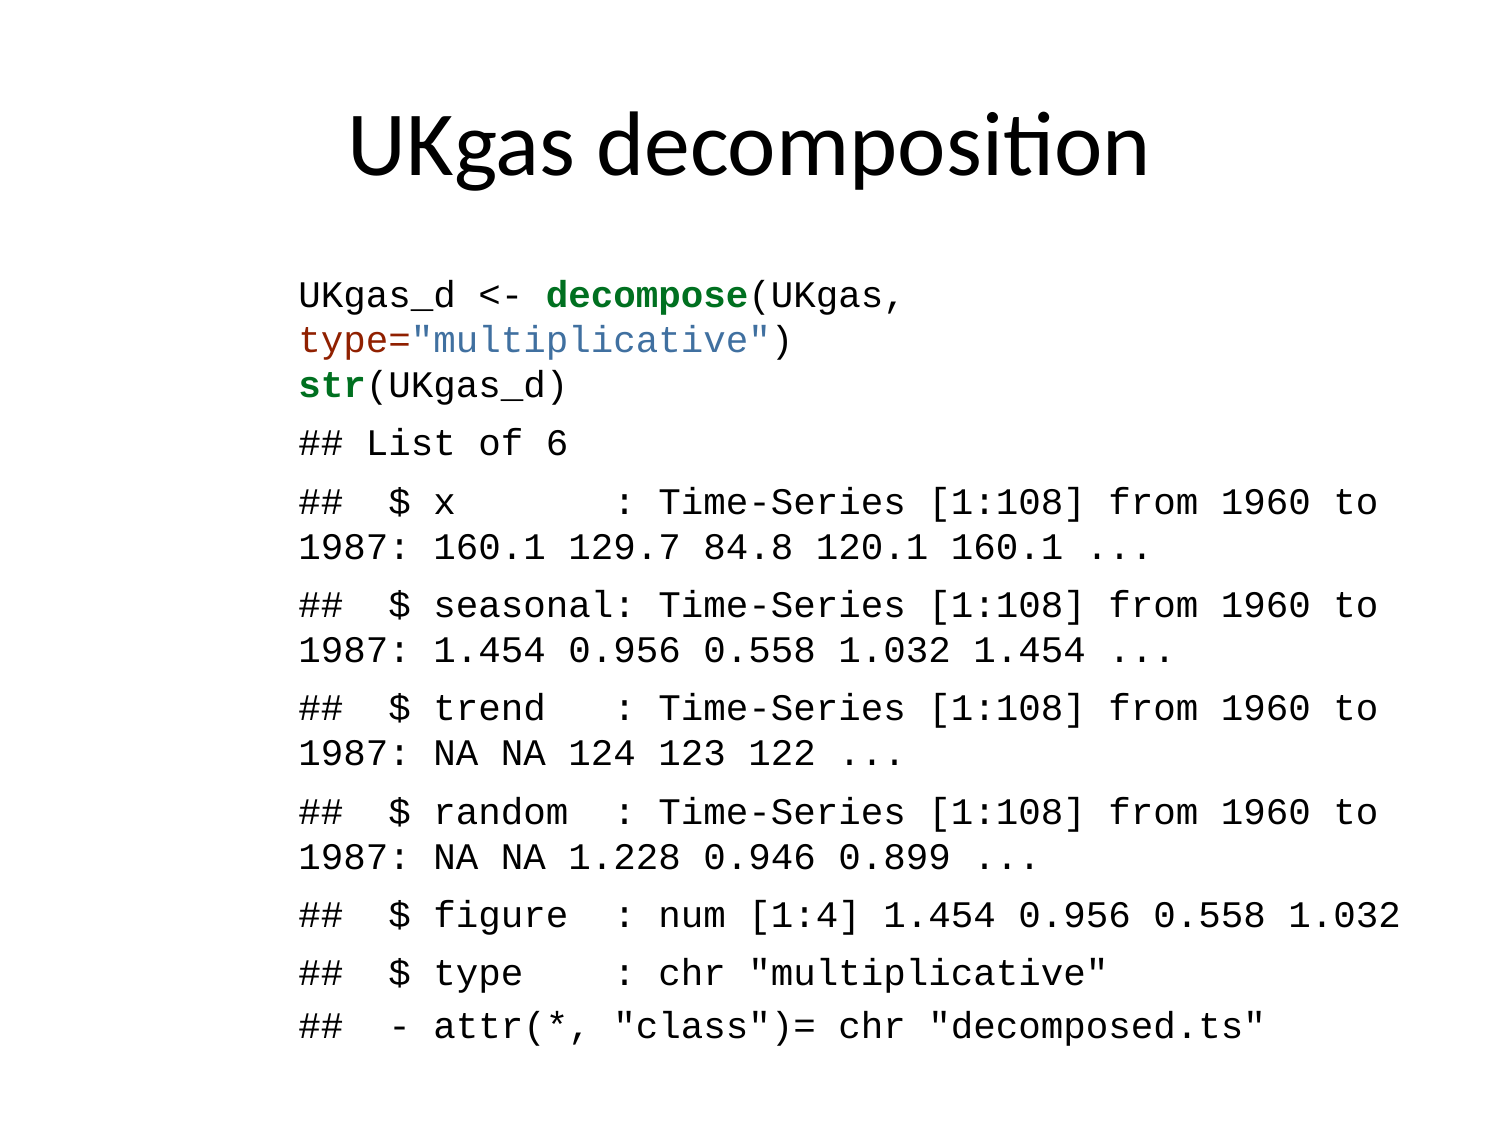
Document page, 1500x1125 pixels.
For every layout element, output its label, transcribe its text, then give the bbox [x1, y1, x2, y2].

list UKgas_d <- decompose(UKgas, type="multiplicative") str(UKgas_d) ## List of 6 ## $ x : Time-Series [1:108] from 1960 to 1987: 160.1 129.7 84.8 120.1 160.1 ... ## $ seasonal: Time-Series [1:108] from 1960 to 1987: 1.454 0.956 0.558 1.032 1.454 ... ## $ trend : Time-Series [1:108] from 1960 to 1987: NA NA 124 123 122 ... ## $ random : Time-Series [1:108] from 1960 to 1987: NA NA 1.228 0.946 0.899 ... ## $ figure : num [1:4] 1.454 0.956 0.558 1.032 ## $ type : chr "multiplicative" ## - attr(*, "class")= chr "decomposed.ts" [75, 262, 1425, 1005]
title UKgas decomposition [75, 45, 1425, 233]
